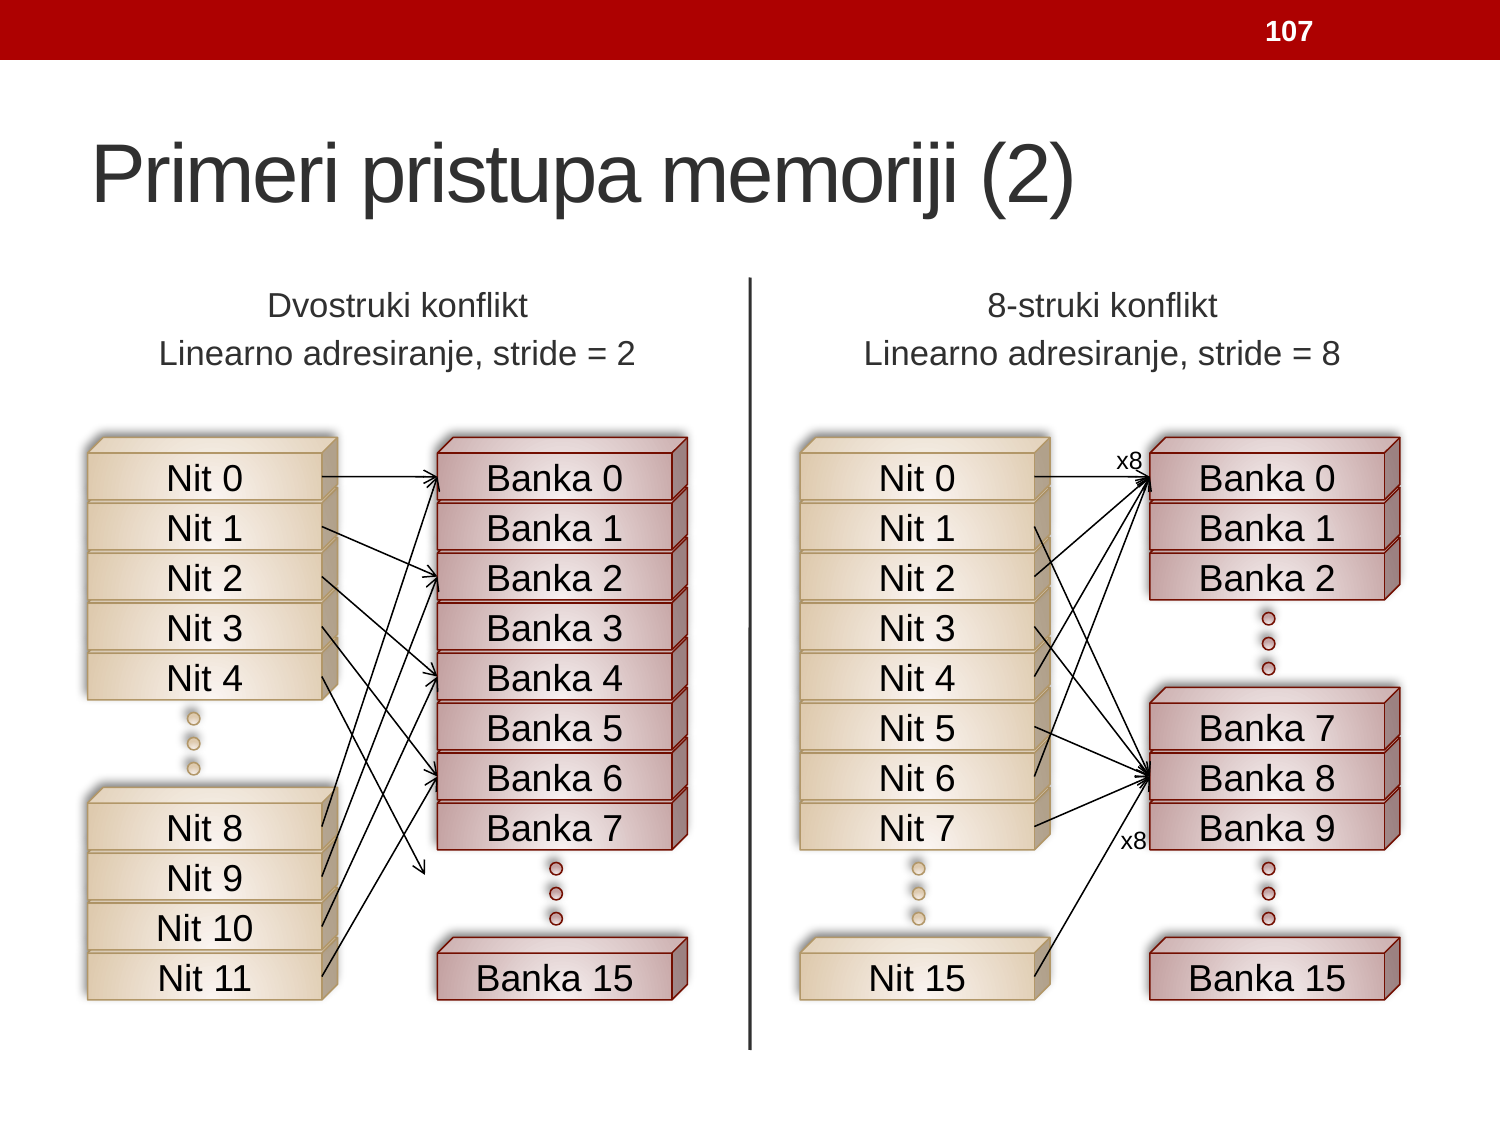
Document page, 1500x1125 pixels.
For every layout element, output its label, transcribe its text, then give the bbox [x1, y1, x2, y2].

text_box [799, 437, 1401, 1001]
title Primeri pristupa memoriji (2) [75, 87, 1425, 250]
list Dvostruki konflikt Linearno adresiranje, stride = 2 [75, 275, 720, 380]
slide_number 107 [1250, 3, 1425, 57]
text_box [87, 437, 688, 1001]
list 8-struki konflikt Linearno adresiranje, stride = 8 [780, 275, 1425, 380]
